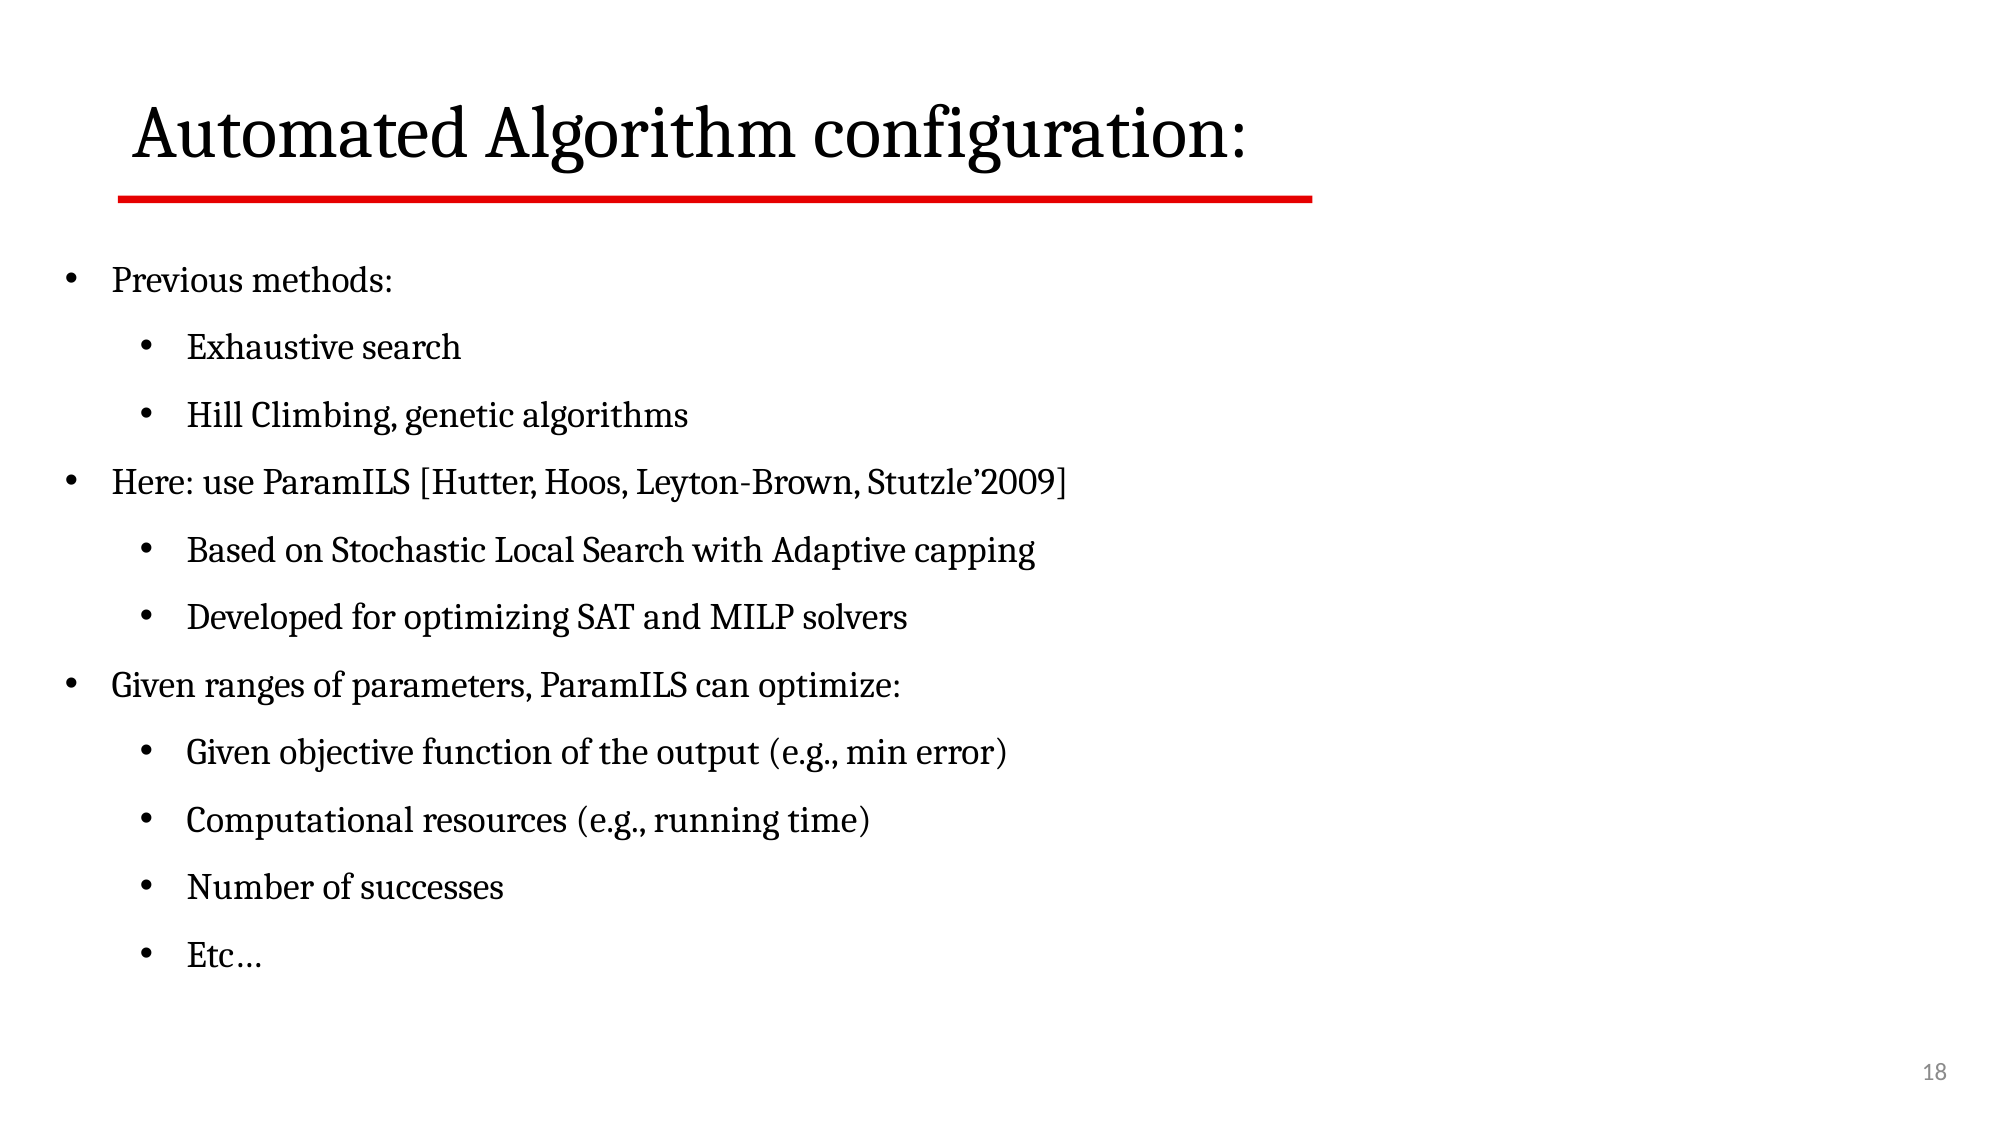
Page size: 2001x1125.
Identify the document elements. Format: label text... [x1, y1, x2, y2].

text_box Automated Algorithm configuration: [117, 74, 1631, 180]
slide_number 18 [1862, 1040, 1963, 1100]
text_box Previous methods: Exhaustive search Hill Climbing, genetic algorithms Here: use ParamILS [Hutter, Hoos, Leyton-Brown, Stutzle’2009] Based on Stochastic Local Search with Adaptive capping Developed for optimizing SAT and MILP solvers Given ranges of parameters, ParamILS can optimize: Given objective function of the output (e.g., min error) Computational resources (e.g., running time) Number of successes Etc… [50, 224, 1600, 1118]
text_box [116, 194, 1315, 205]
